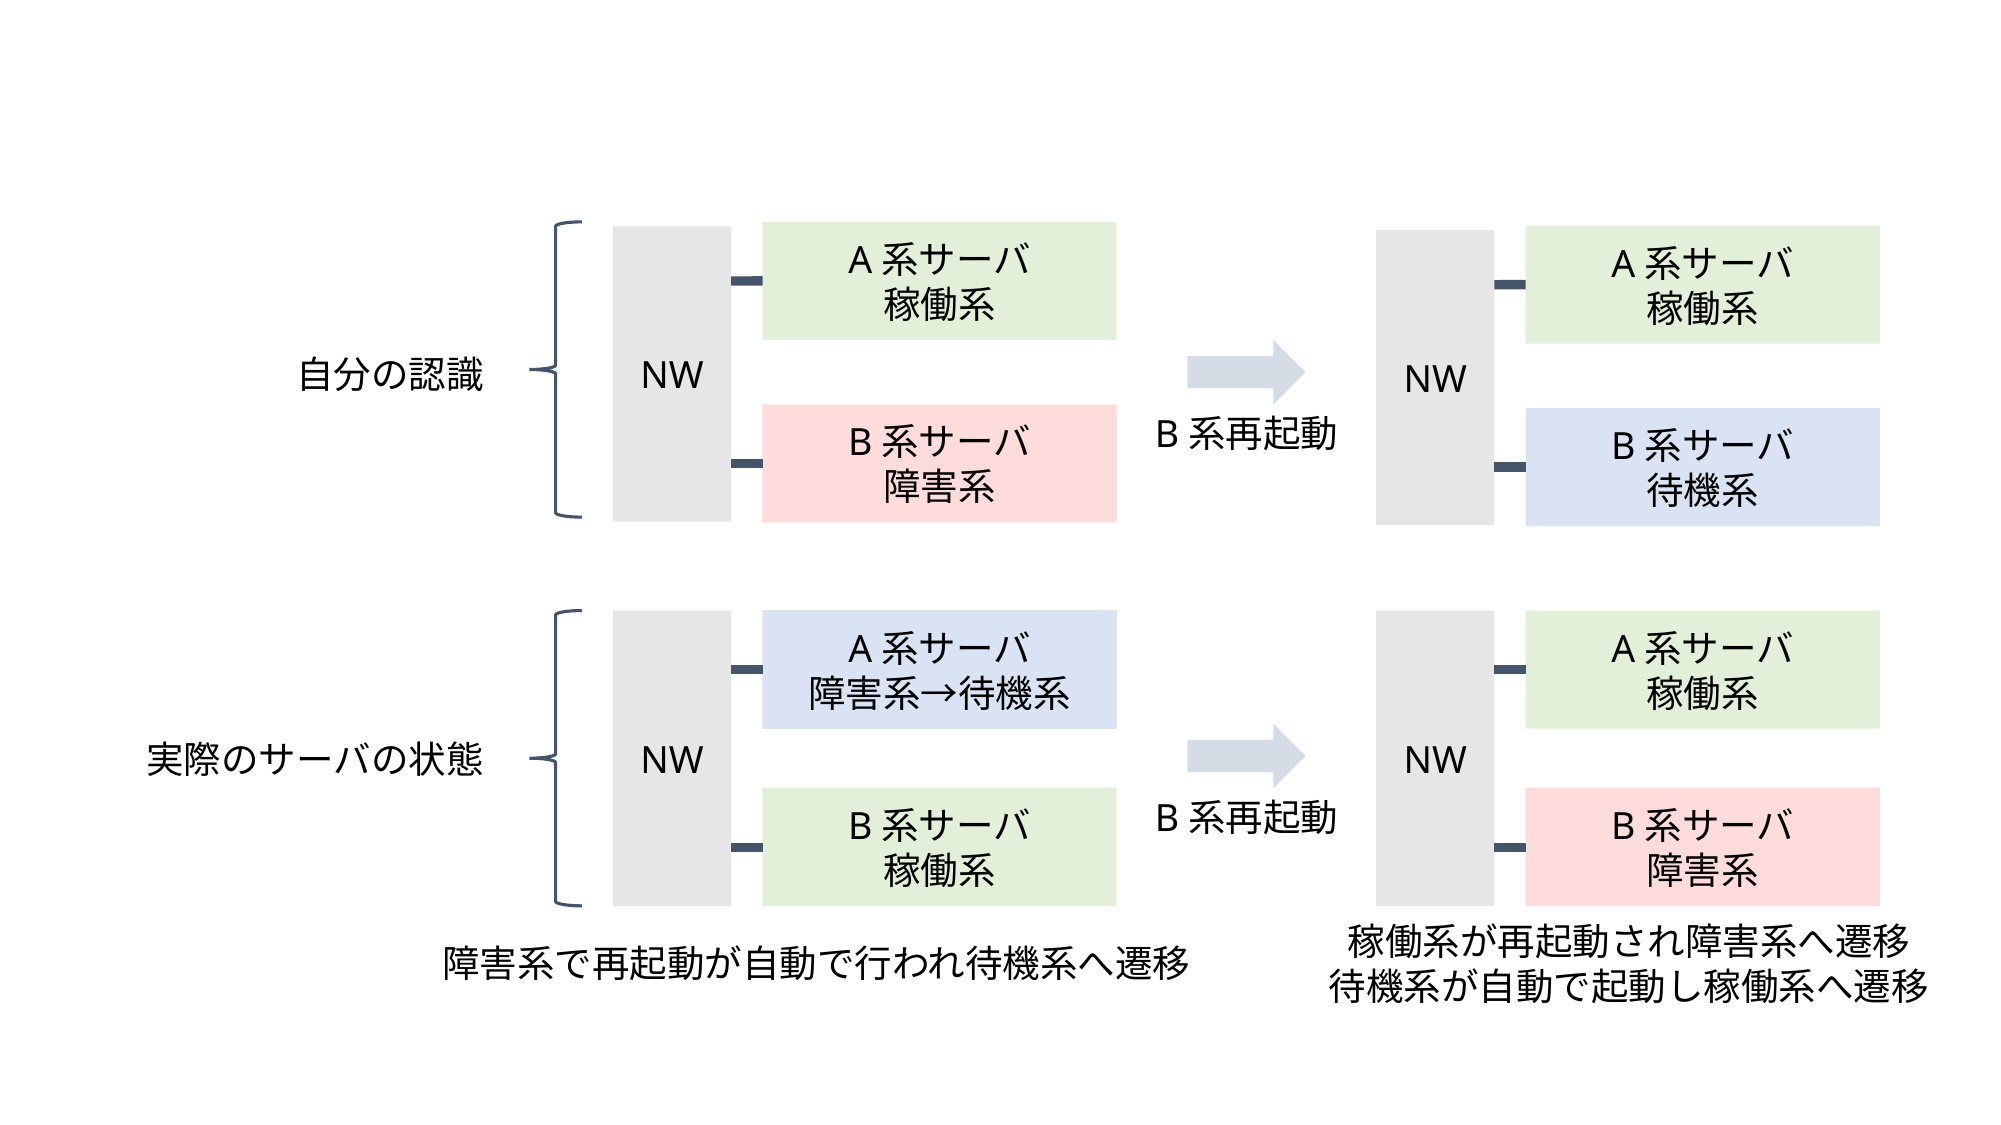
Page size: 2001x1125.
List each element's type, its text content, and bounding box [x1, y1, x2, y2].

text_box 障害系で再起動が自動で行われ待機系へ遷移 [427, 932, 1238, 992]
text_box B系サーバ 待機系 [1525, 407, 1881, 527]
text_box NW [612, 225, 732, 523]
text_box A系サーバ 稼働系 [1525, 225, 1881, 345]
text_box 実際のサーバの状態 [91, 728, 499, 789]
text_box B系再起動 [1126, 786, 1367, 847]
text_box B系サーバ 稼働系 [761, 787, 1118, 907]
text_box B系サーバ 障害系 [1525, 787, 1881, 907]
text_box B系再起動 [1126, 402, 1367, 463]
text_box B系サーバ 障害系 [761, 403, 1118, 523]
text_box NW [1375, 610, 1495, 907]
text_box [529, 610, 582, 907]
text_box [1186, 721, 1308, 786]
text_box 自分の認識 [0, 343, 499, 404]
text_box [1186, 337, 1308, 402]
text_box A系サーバ 障害系→待機系 [761, 610, 1118, 730]
text_box A系サーバ 稼働系 [761, 221, 1118, 341]
text_box A系サーバ 稼働系 [1525, 610, 1881, 730]
text_box [529, 221, 582, 518]
text_box NW [612, 610, 732, 907]
text_box 稼働系が再起動され障害系へ遷移 待機系が自動で起動し稼働系へ遷移 [1295, 910, 1963, 1016]
text_box NW [1375, 229, 1495, 526]
